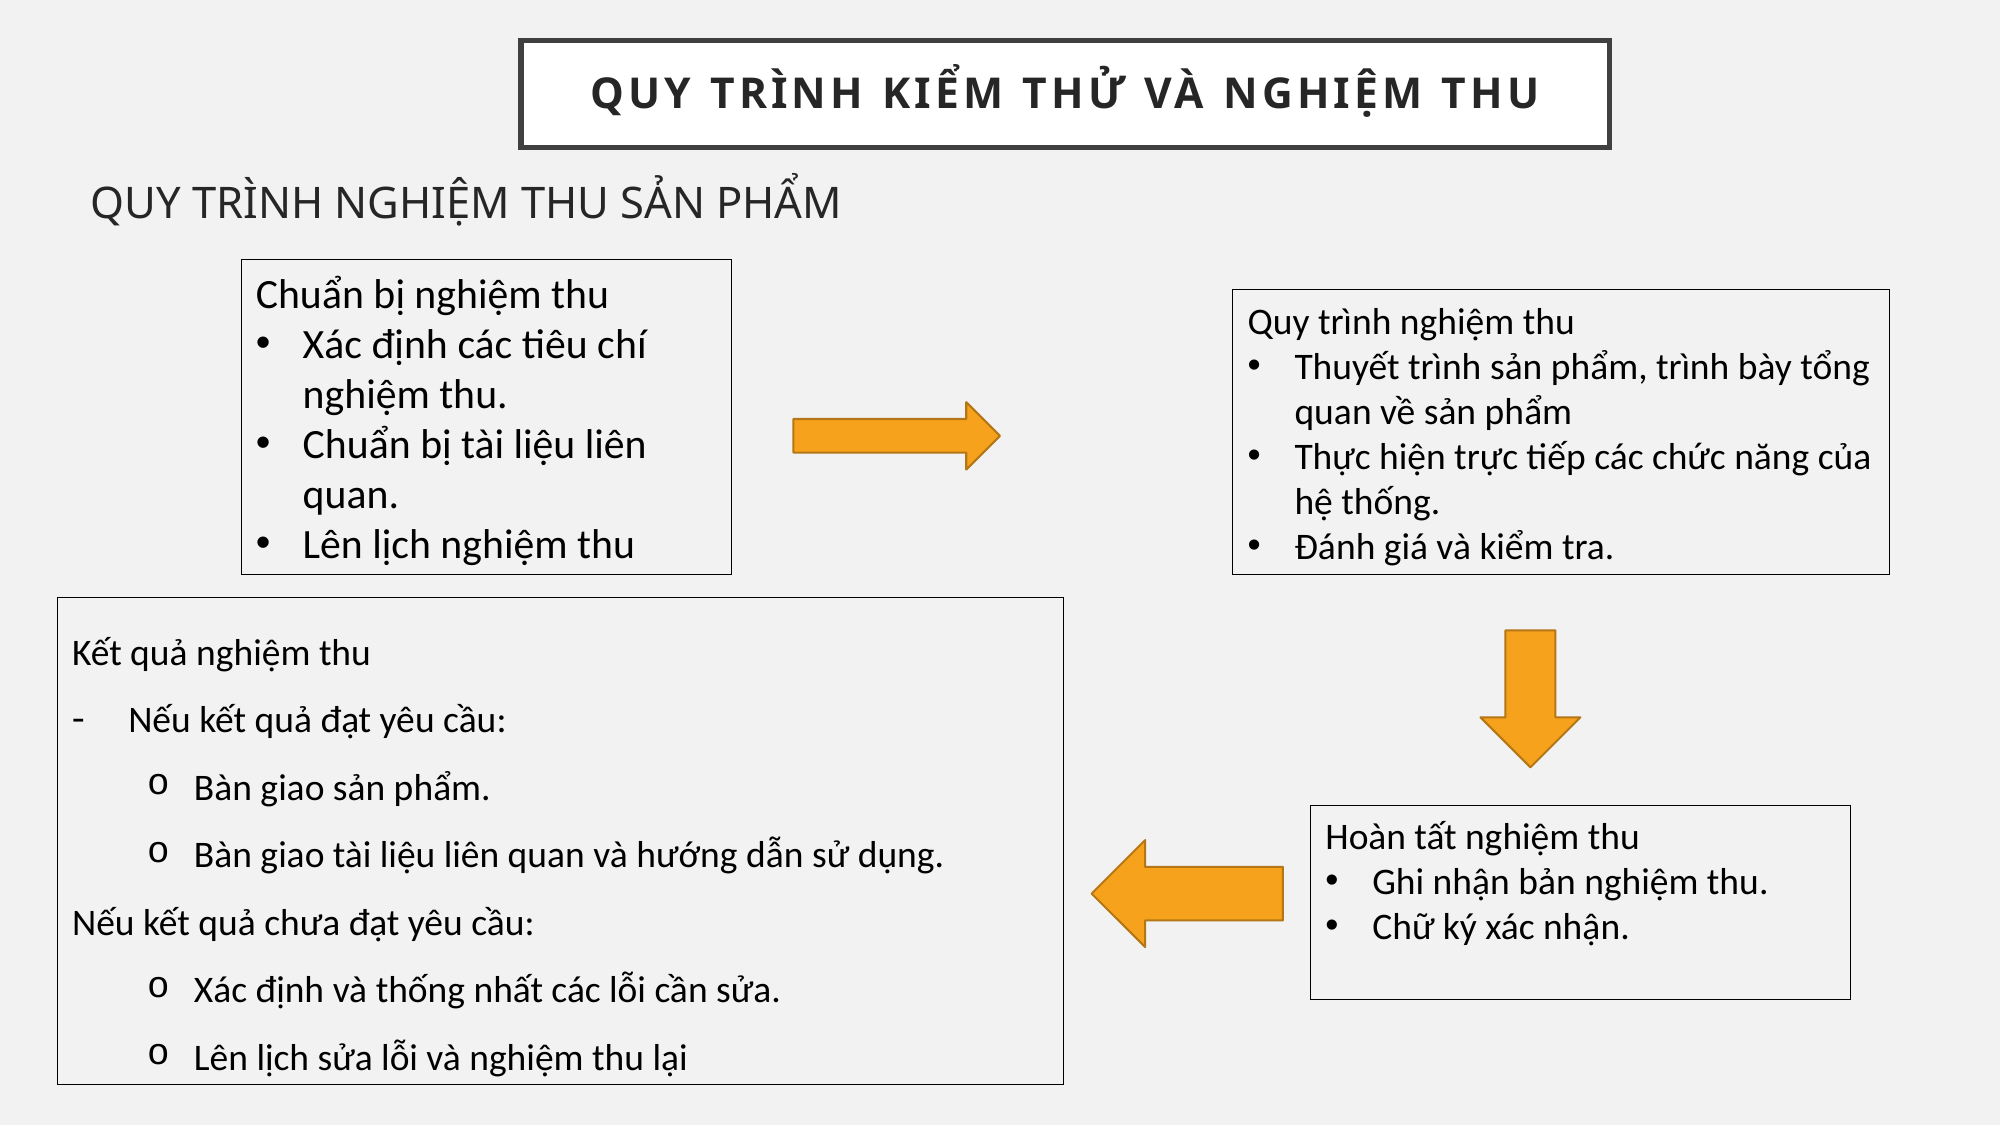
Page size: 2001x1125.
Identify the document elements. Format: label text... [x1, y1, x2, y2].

text_box [1090, 839, 1284, 949]
text_box Quy trình nghiệm thu Thuyết trình sản phẩm, trình bày tổng quan về sản phẩm Thực hiện trực tiếp các chức năng của hệ thống. Đánh giá và kiểm tra. [1232, 289, 1890, 575]
text_box [1479, 629, 1582, 769]
text_box [792, 401, 1001, 471]
text_box Kết quả nghiệm thu Nếu kết quả đạt yêu cầu: Bàn giao sản phẩm. Bàn giao tài liệu liên quan và hướng dẫn sử dụng. Nếu kết quả chưa đạt yêu cầu: Xác định và thống nhất các lỗi cần sửa. Lên lịch sửa lỗi và nghiệm thu lại [57, 597, 1064, 1085]
text_box Hoàn tất nghiệm thu Ghi nhận bản nghiệm thu. Chữ ký xác nhận. [1310, 805, 1851, 1000]
title Quy trình kiểm thử và nghiệm thu [518, 38, 1612, 150]
list QUY TRÌNH NGHIỆM THU SẢN PHẨM [75, 167, 897, 275]
text_box Chuẩn bị nghiệm thu Xác định các tiêu chí nghiệm thu. Chuẩn bị tài liệu liên quan. Lên lịch nghiệm thu [241, 259, 732, 575]
